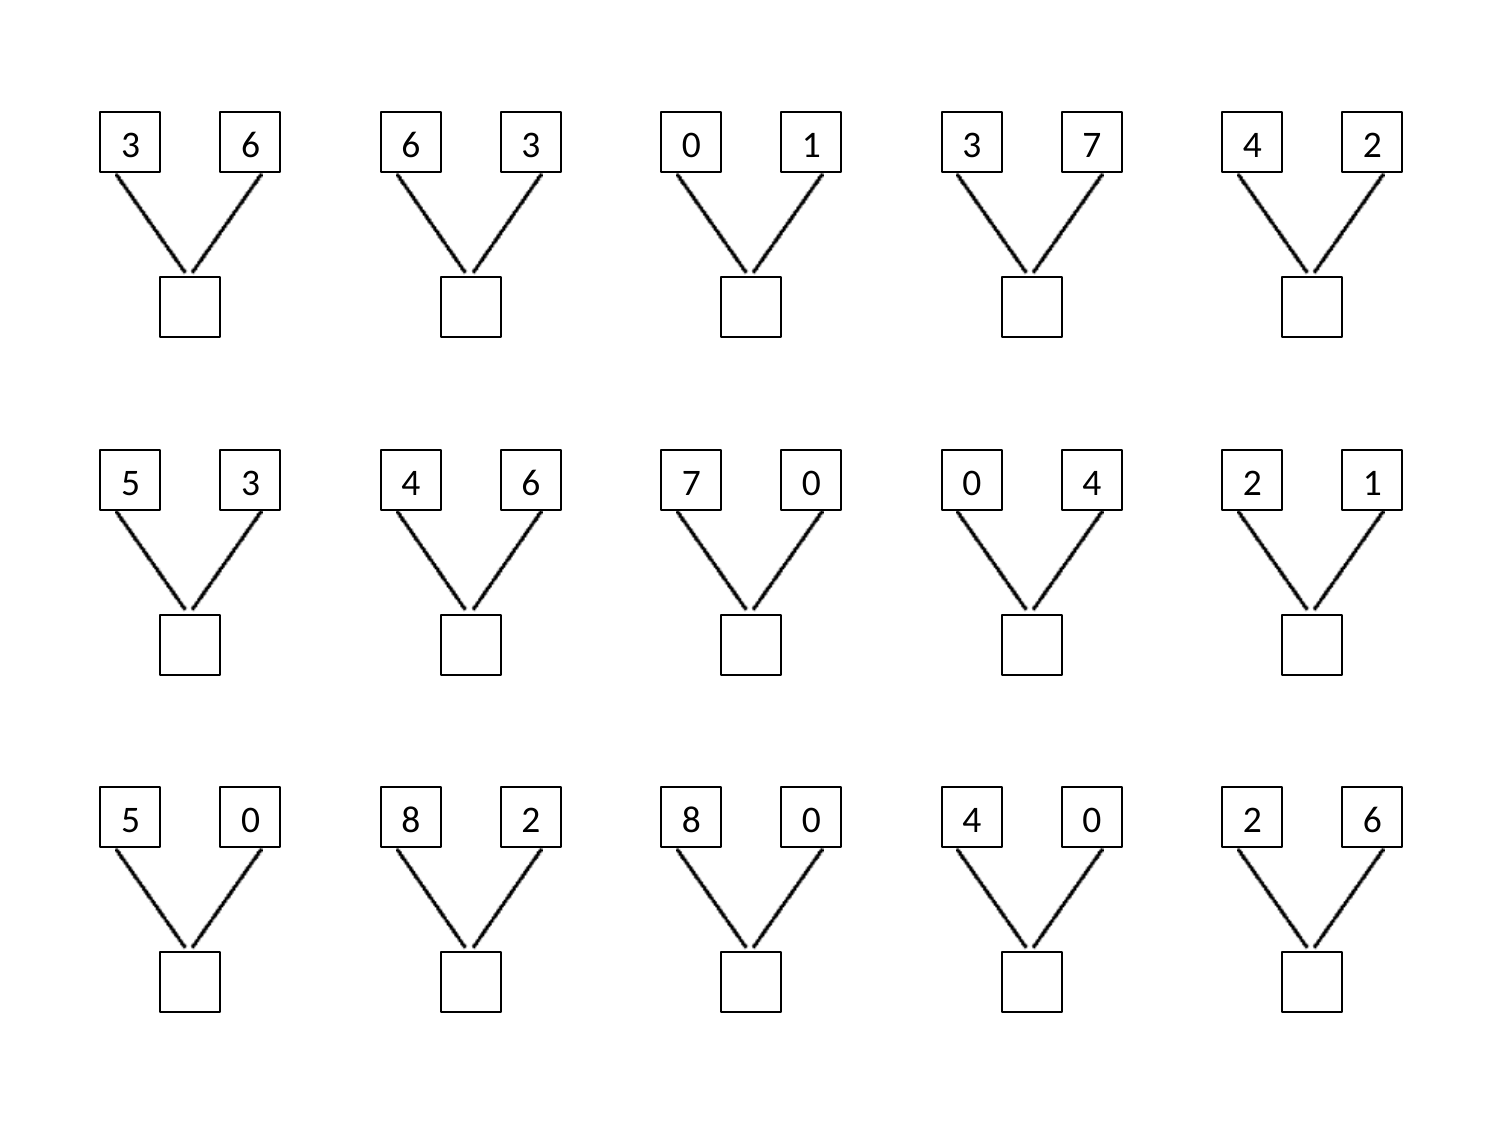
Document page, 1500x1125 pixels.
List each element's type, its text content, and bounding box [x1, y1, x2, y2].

text_box [1282, 957, 1343, 1013]
text_box 2 [1222, 787, 1283, 848]
text_box [160, 620, 221, 675]
text_box 2 [1222, 449, 1283, 510]
text_box [721, 620, 782, 675]
text_box 4 [1061, 449, 1122, 510]
picture [751, 172, 824, 275]
picture [115, 172, 188, 275]
picture [956, 172, 1030, 275]
picture [115, 847, 188, 950]
picture [115, 509, 188, 613]
picture [395, 509, 469, 613]
text_box [440, 282, 501, 338]
picture [956, 847, 1030, 950]
text_box [1001, 957, 1062, 1013]
text_box 1 [1342, 449, 1403, 510]
text_box 5 [100, 787, 161, 848]
picture [751, 509, 824, 613]
picture [470, 847, 544, 950]
picture [1237, 847, 1310, 950]
picture [1237, 172, 1310, 275]
text_box [440, 620, 501, 675]
picture [395, 847, 469, 950]
text_box 6 [1342, 787, 1403, 848]
picture [1312, 509, 1385, 613]
text_box 2 [1342, 112, 1403, 173]
text_box 0 [1061, 787, 1122, 848]
picture [751, 847, 824, 950]
text_box 5 [100, 449, 161, 510]
text_box [1001, 282, 1062, 338]
text_box [1282, 282, 1343, 338]
text_box 0 [220, 787, 281, 848]
text_box [1282, 620, 1343, 675]
text_box [440, 957, 501, 1013]
picture [956, 509, 1030, 613]
picture [190, 172, 263, 275]
text_box [721, 957, 782, 1013]
text_box 0 [661, 112, 722, 173]
text_box 4 [380, 449, 441, 510]
text_box [160, 282, 221, 338]
text_box 2 [500, 787, 561, 848]
text_box 6 [220, 112, 281, 173]
text_box 0 [781, 449, 842, 510]
picture [676, 509, 749, 613]
text_box 4 [1222, 112, 1283, 173]
text_box 0 [781, 787, 842, 848]
text_box 6 [380, 112, 441, 173]
picture [1312, 172, 1385, 275]
text_box 3 [100, 112, 161, 173]
text_box 4 [941, 787, 1002, 848]
text_box 3 [941, 112, 1002, 173]
text_box 0 [941, 449, 1002, 510]
text_box 3 [220, 449, 281, 510]
picture [190, 509, 263, 613]
text_box [160, 957, 221, 1013]
picture [1031, 509, 1105, 613]
text_box 8 [380, 787, 441, 848]
text_box 7 [661, 449, 722, 510]
text_box 8 [661, 787, 722, 848]
picture [1031, 172, 1105, 275]
picture [470, 509, 544, 613]
picture [1312, 847, 1385, 950]
picture [676, 847, 749, 950]
text_box 3 [500, 112, 561, 173]
picture [190, 847, 263, 950]
picture [470, 172, 544, 275]
text_box 1 [781, 112, 842, 173]
picture [1237, 509, 1310, 613]
text_box [721, 282, 782, 338]
picture [395, 172, 469, 275]
picture [1031, 847, 1105, 950]
text_box 6 [500, 449, 561, 510]
text_box [1001, 620, 1062, 675]
picture [676, 172, 749, 275]
text_box 7 [1061, 112, 1122, 173]
